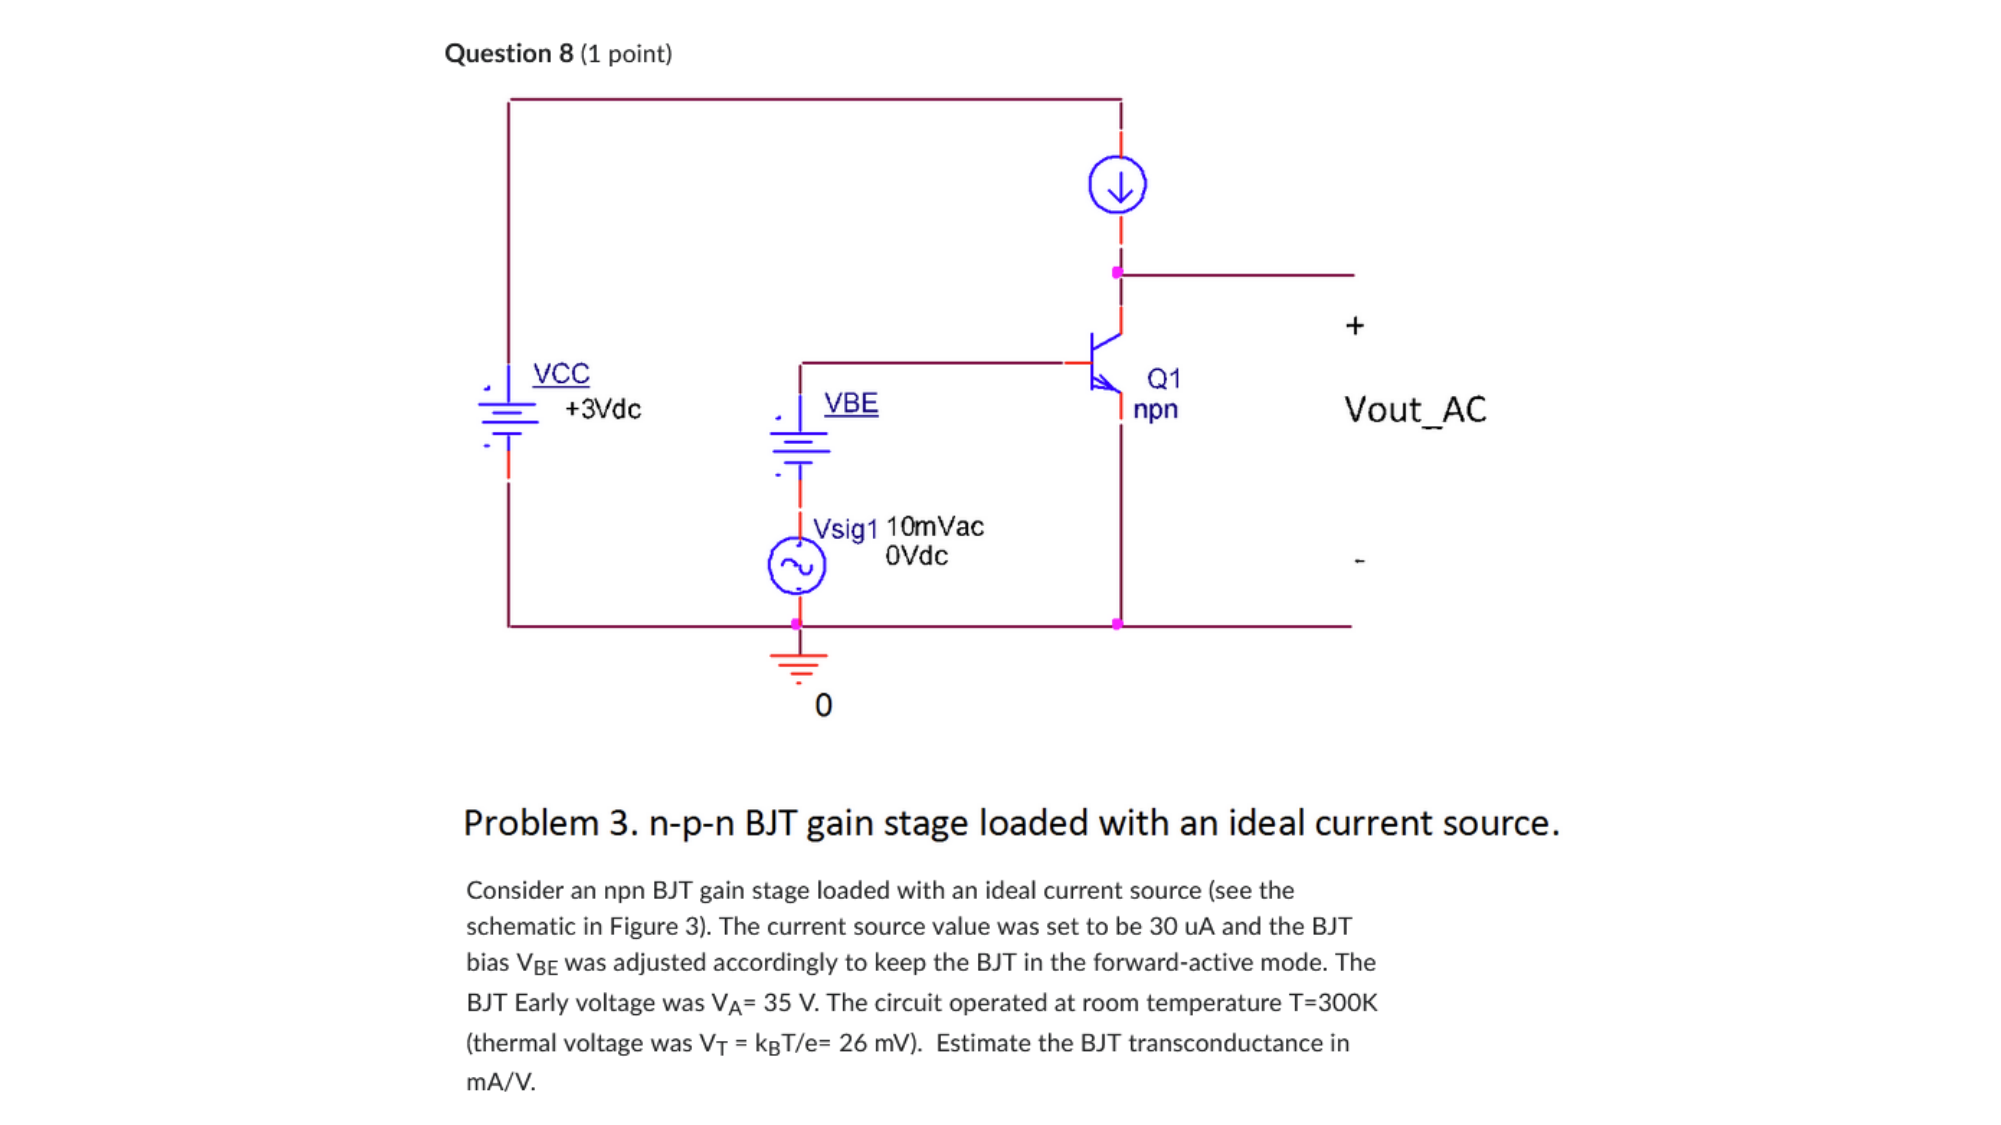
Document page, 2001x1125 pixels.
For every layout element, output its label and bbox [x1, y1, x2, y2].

picture [404, 0, 1596, 1125]
